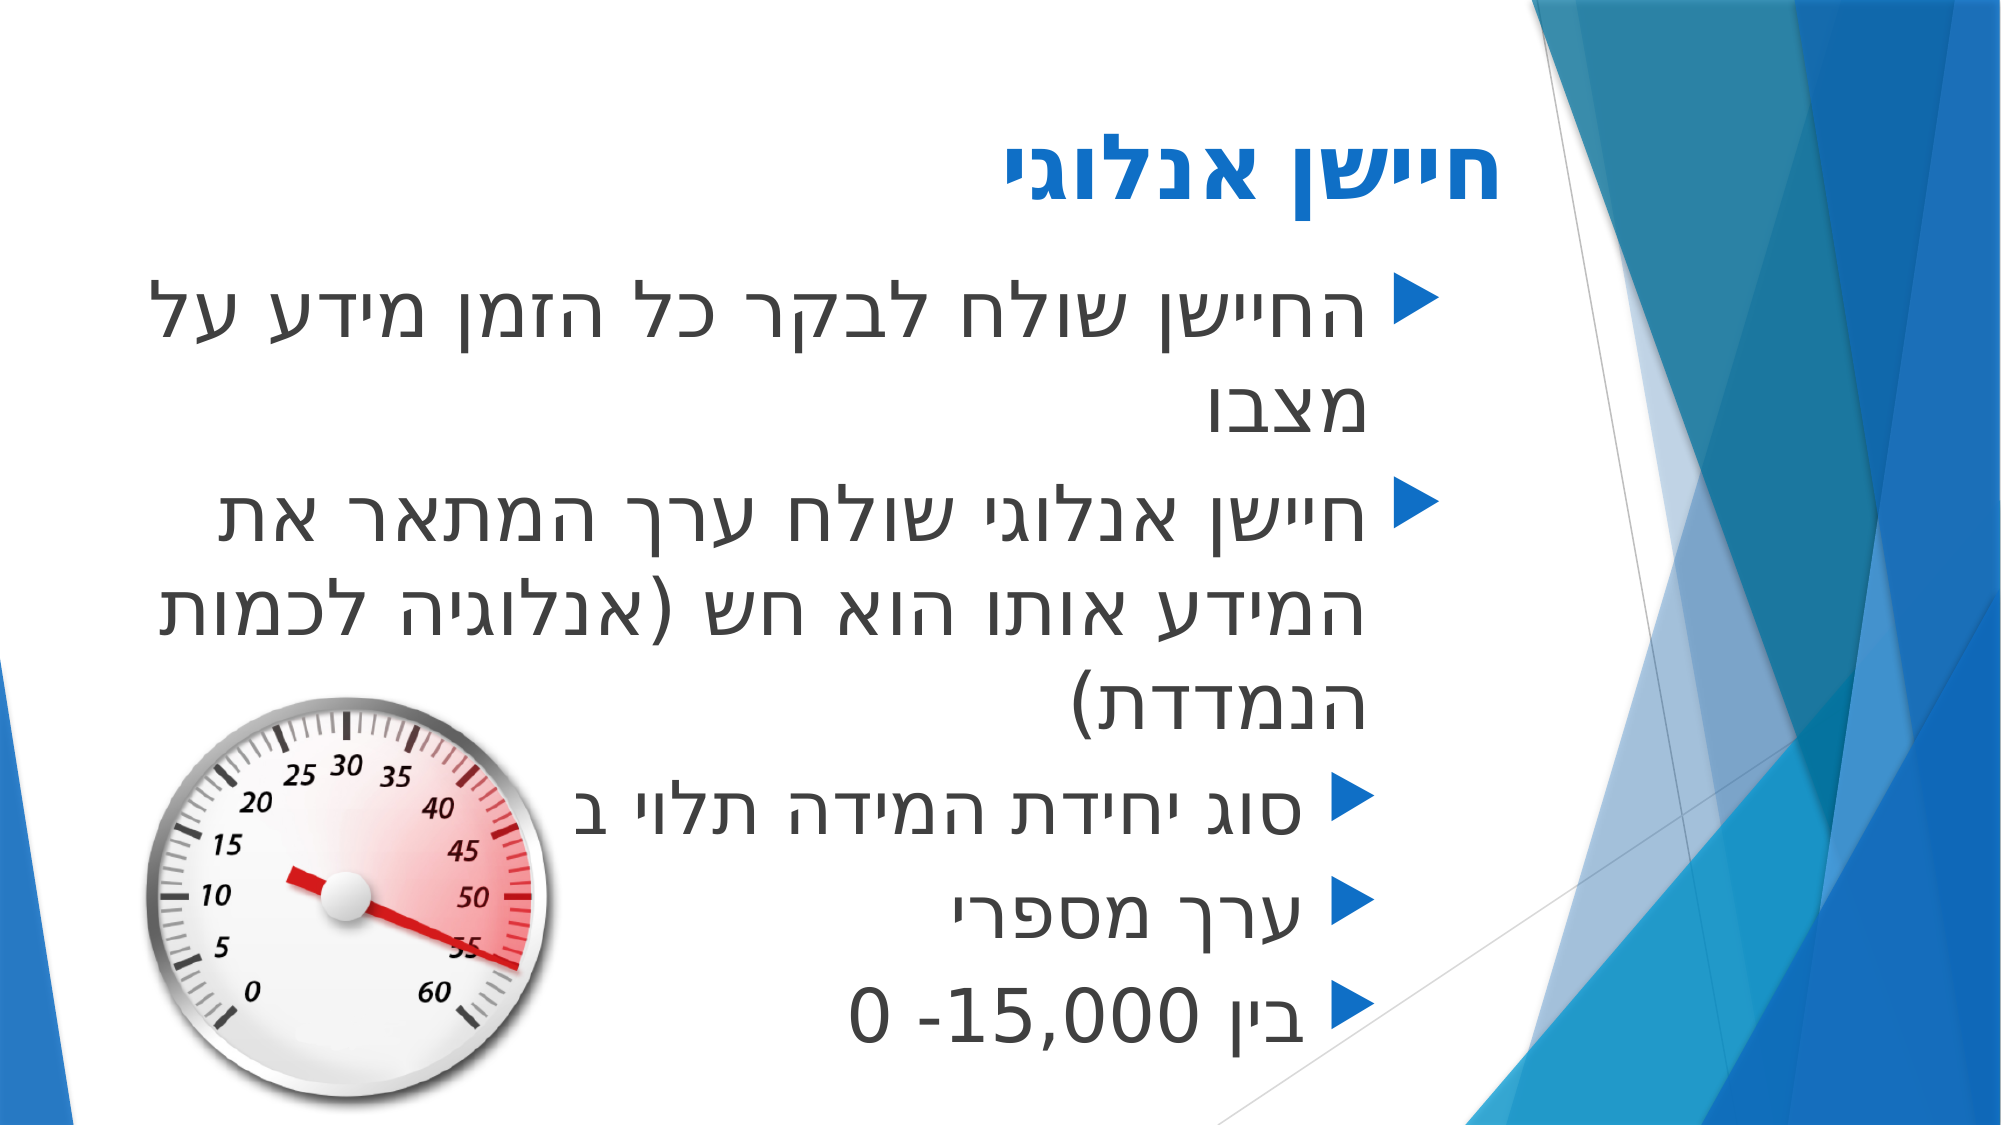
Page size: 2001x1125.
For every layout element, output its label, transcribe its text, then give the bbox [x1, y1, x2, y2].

picture [125, 676, 576, 1125]
title חיישן אנלוגי [111, 99, 1522, 251]
list החיישן שולח לבקר כל הזמן מידע על מצבו חיישן אנלוגי שולח ערך המתאר את המידע אותו הוא חש (אנלוגיה לכמות הנמדדת) סוג יחידת המידה תלוי בסוג החיישן ערך מספרי בין 15,000- 0 [79, 251, 1526, 1065]
